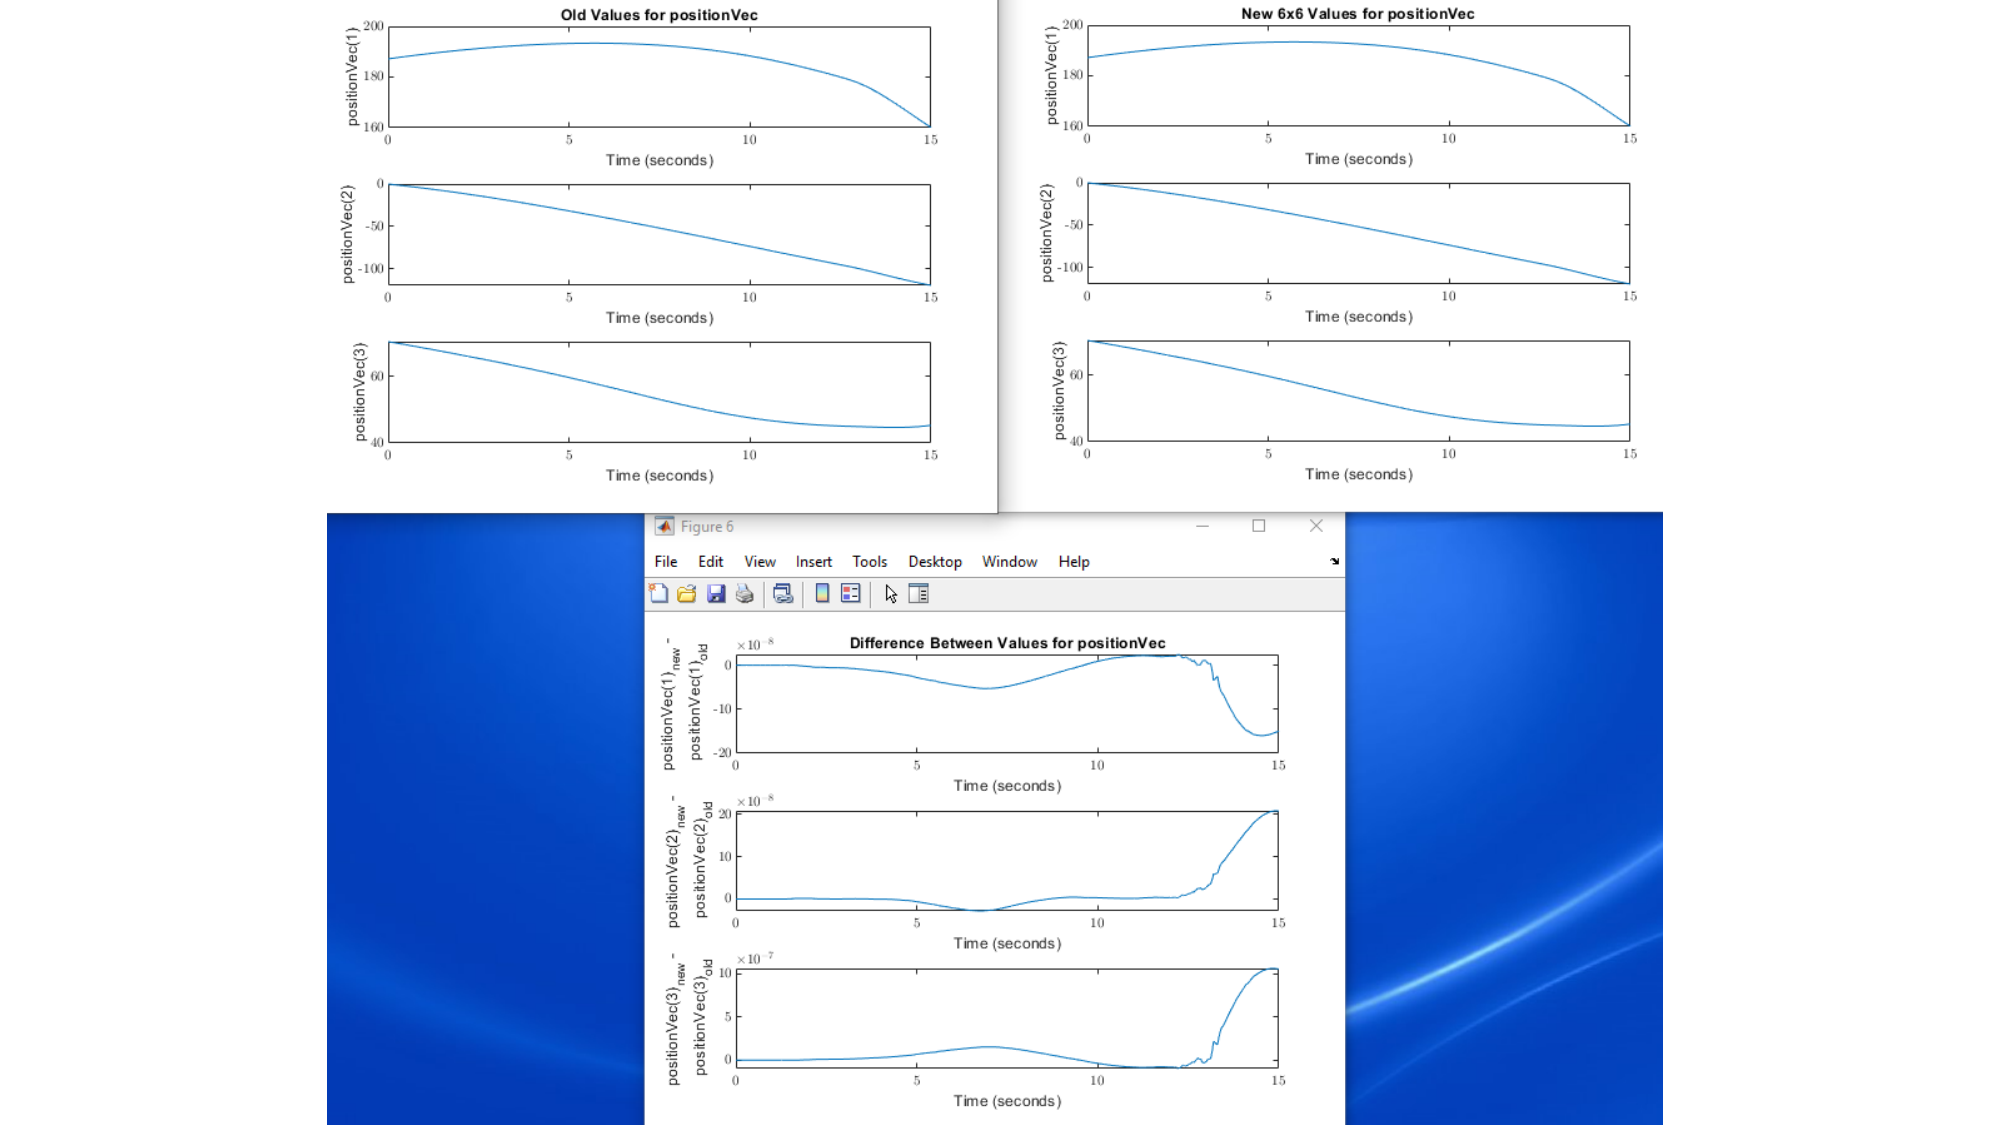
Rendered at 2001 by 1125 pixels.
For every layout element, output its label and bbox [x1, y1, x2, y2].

picture [327, 0, 1663, 1125]
